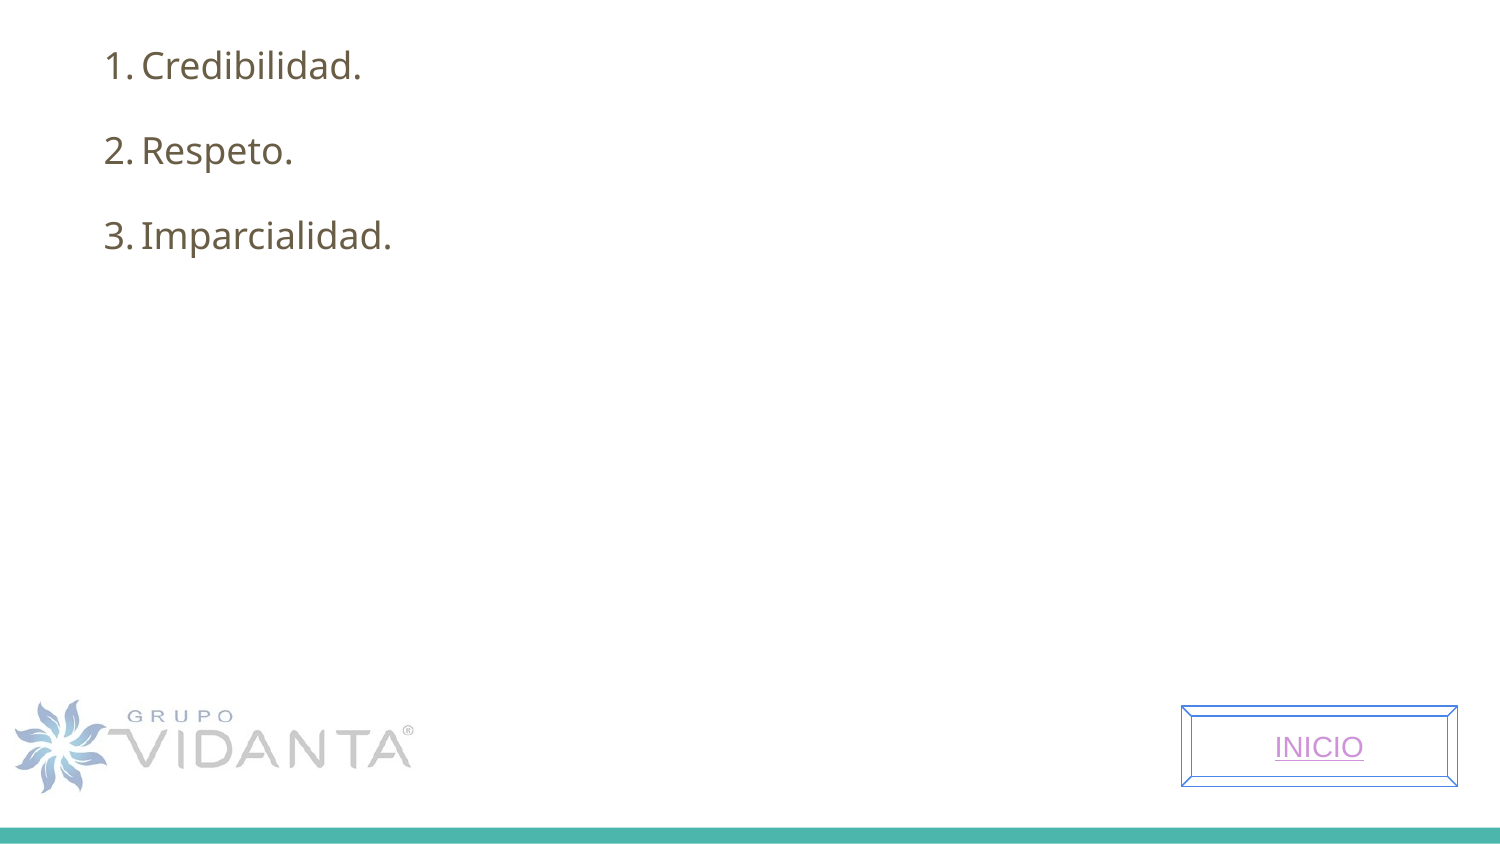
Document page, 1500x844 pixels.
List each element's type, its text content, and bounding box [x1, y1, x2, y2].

picture [0, 673, 431, 820]
text_box INICIO [1181, 706, 1458, 787]
list Credibilidad. Respeto. Imparcialidad. [51, 20, 1449, 562]
